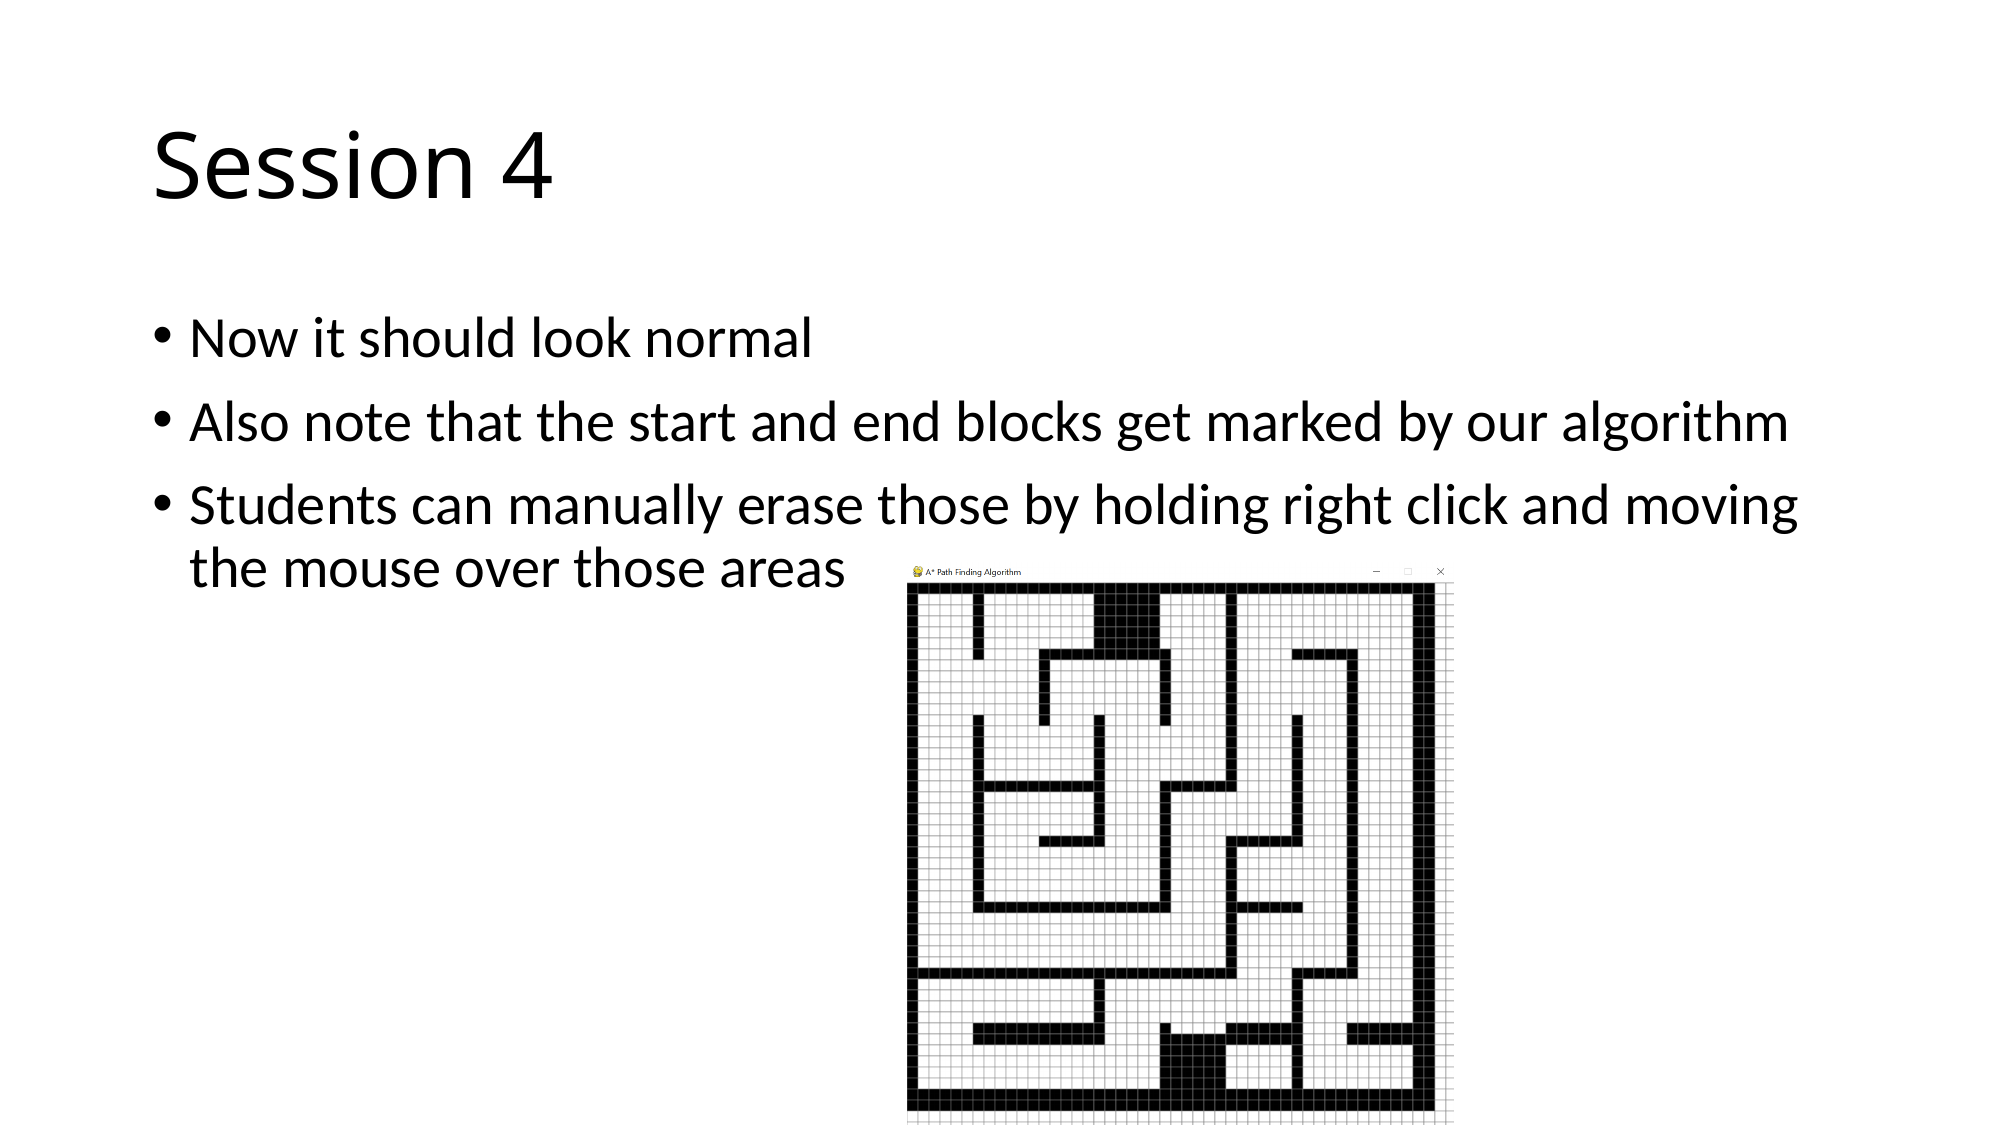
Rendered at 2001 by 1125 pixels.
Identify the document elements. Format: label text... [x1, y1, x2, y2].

picture [907, 562, 1454, 1125]
title Session 4 [137, 59, 1863, 278]
list Now it should look normal Also note that the start and end blocks get marked by our algorithm Students can manually erase those by holding right click and moving the mouse over those areas [137, 299, 1863, 1014]
